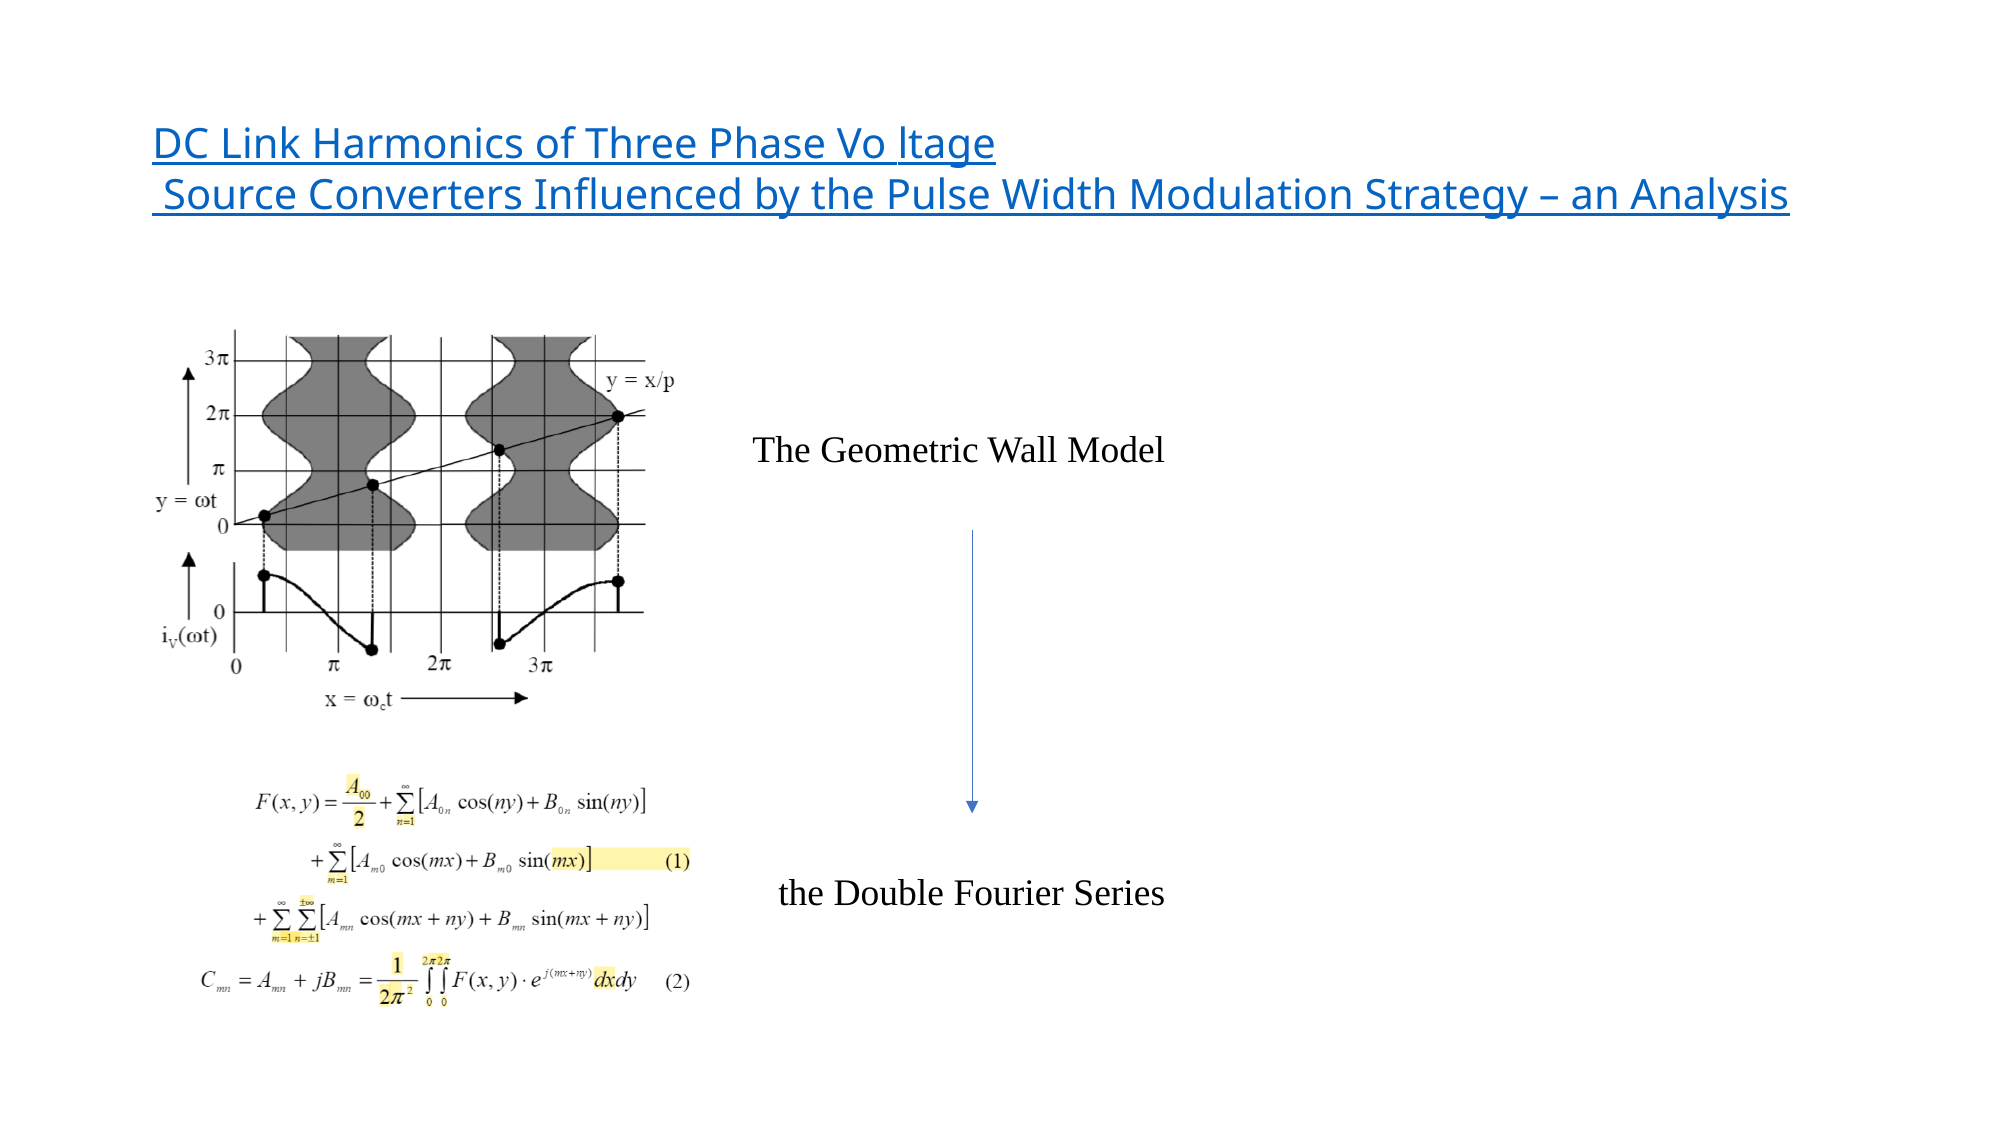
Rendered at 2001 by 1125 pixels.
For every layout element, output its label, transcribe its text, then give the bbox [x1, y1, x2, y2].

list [112, 260, 737, 741]
text_box the Double Fourier Series [763, 860, 1181, 921]
picture [171, 774, 737, 1027]
title DC Link Harmonics of Three Phase Vo ltage Source Converters Influenced by the Pulse Width Modulation Strategy – an Analysis [137, 59, 1863, 278]
text_box The Geometric Wall Model [737, 417, 1181, 478]
